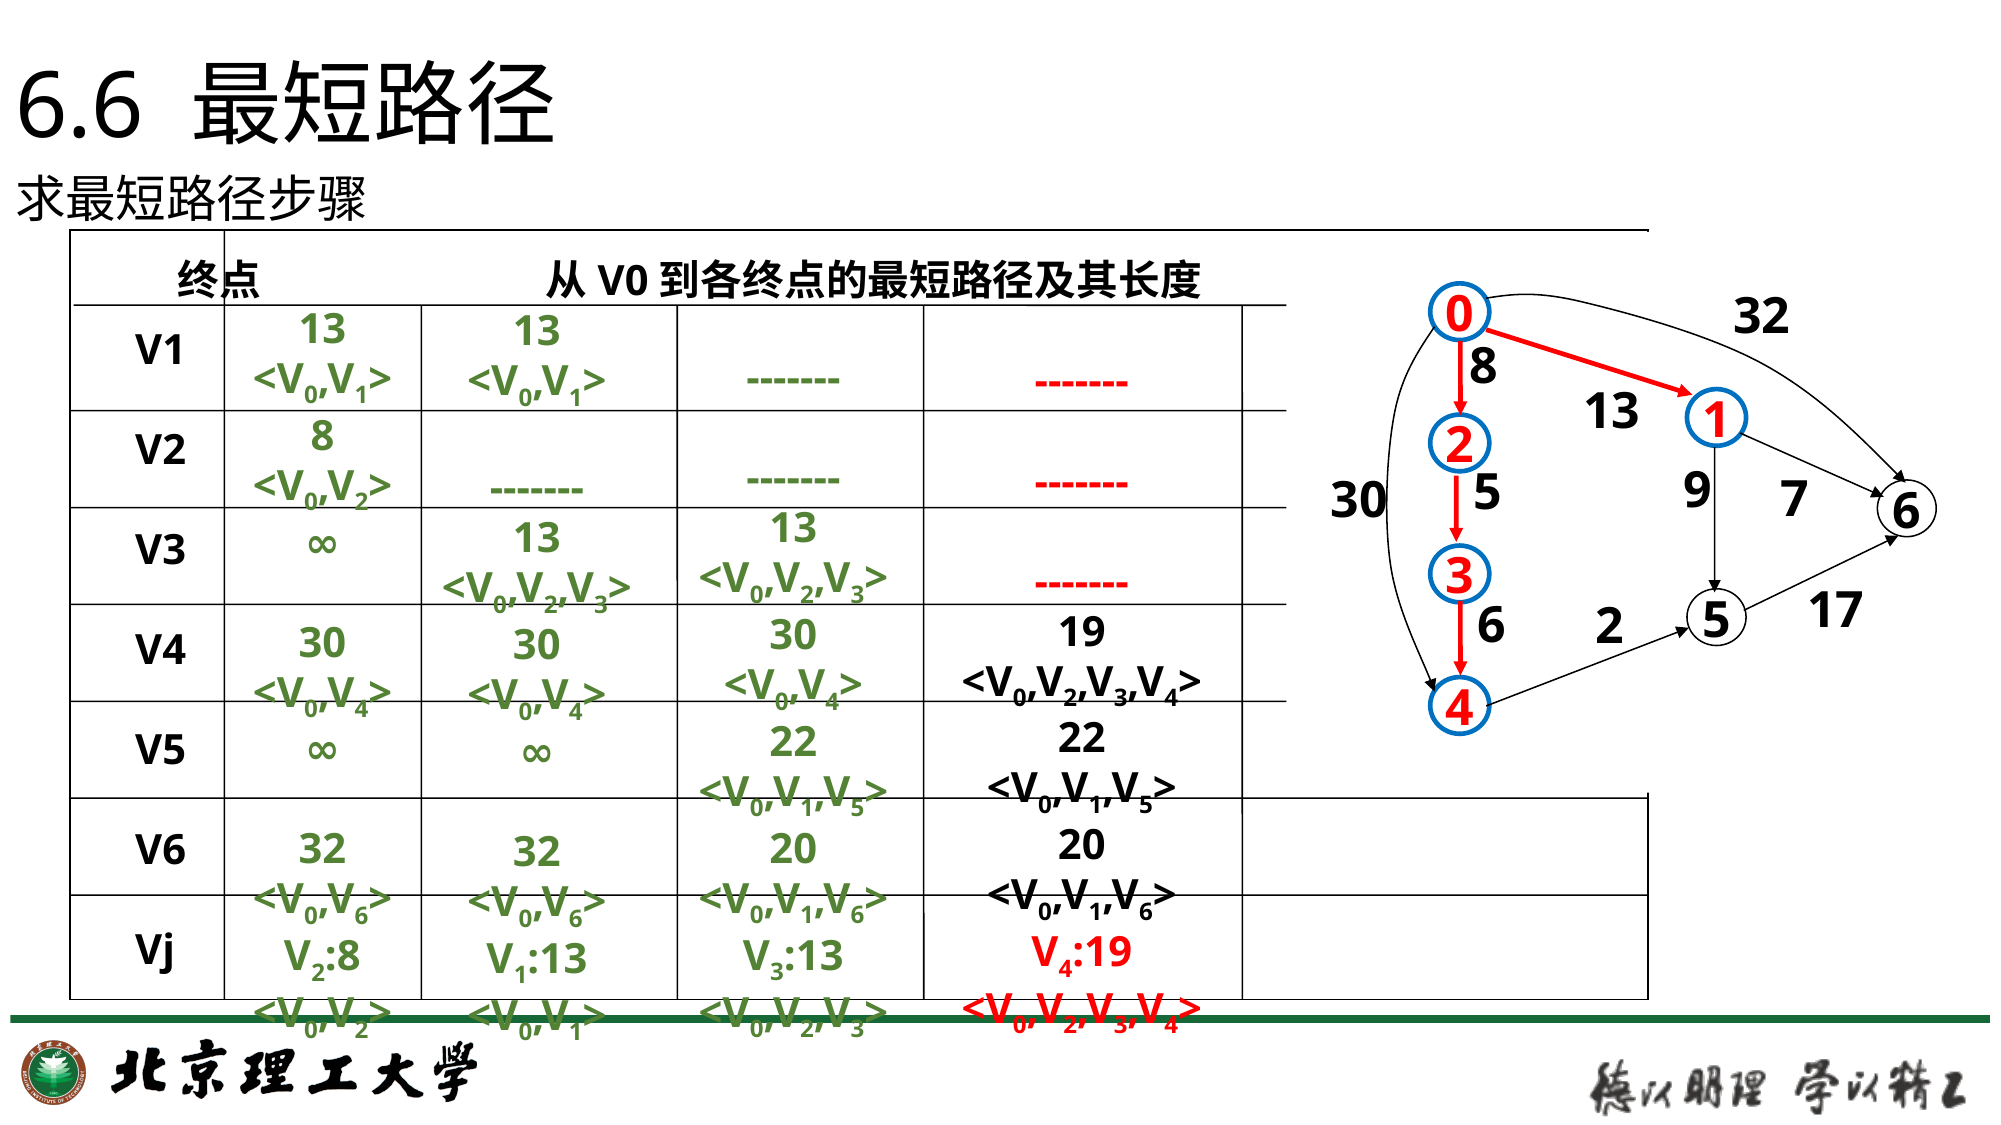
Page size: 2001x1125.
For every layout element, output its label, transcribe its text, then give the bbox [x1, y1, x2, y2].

text_box ------- ------- 13 <V0,V2,V3> 30 <V0,V4> 22 <V0,V1,V5> 20 <V0,V1,V6> V3:13 <V0,V2,V3> [683, 1000, 904, 1050]
picture [1550, 1036, 2000, 1125]
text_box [1286, 231, 1996, 793]
title 6.6 最短路径 [0, 0, 1725, 153]
picture [20, 1023, 500, 1123]
text_box 13 <V0,V1> 8 <V0,V2> ∞ 30 <V0,V4> ∞ 32 <V0,V6> V2:8 <V0,V2> [237, 1000, 408, 1051]
text_box 13 <V0,V1> ------- 13 <V0,V2,V3> 30 <V0,V4> ∞ 32 <V0,V6> V1:13 <V0,V1> [427, 1000, 647, 1053]
text_box ------- ------- ------- 19 <V0,V2,V3,V4> 22 <V0,V1,V5> 20 <V0,V1,V6> V4:19 <V0,V2,V3,V4> [946, 1000, 1217, 1047]
list 求最短路径步骤 [0, 153, 1725, 236]
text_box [69, 230, 1653, 1000]
